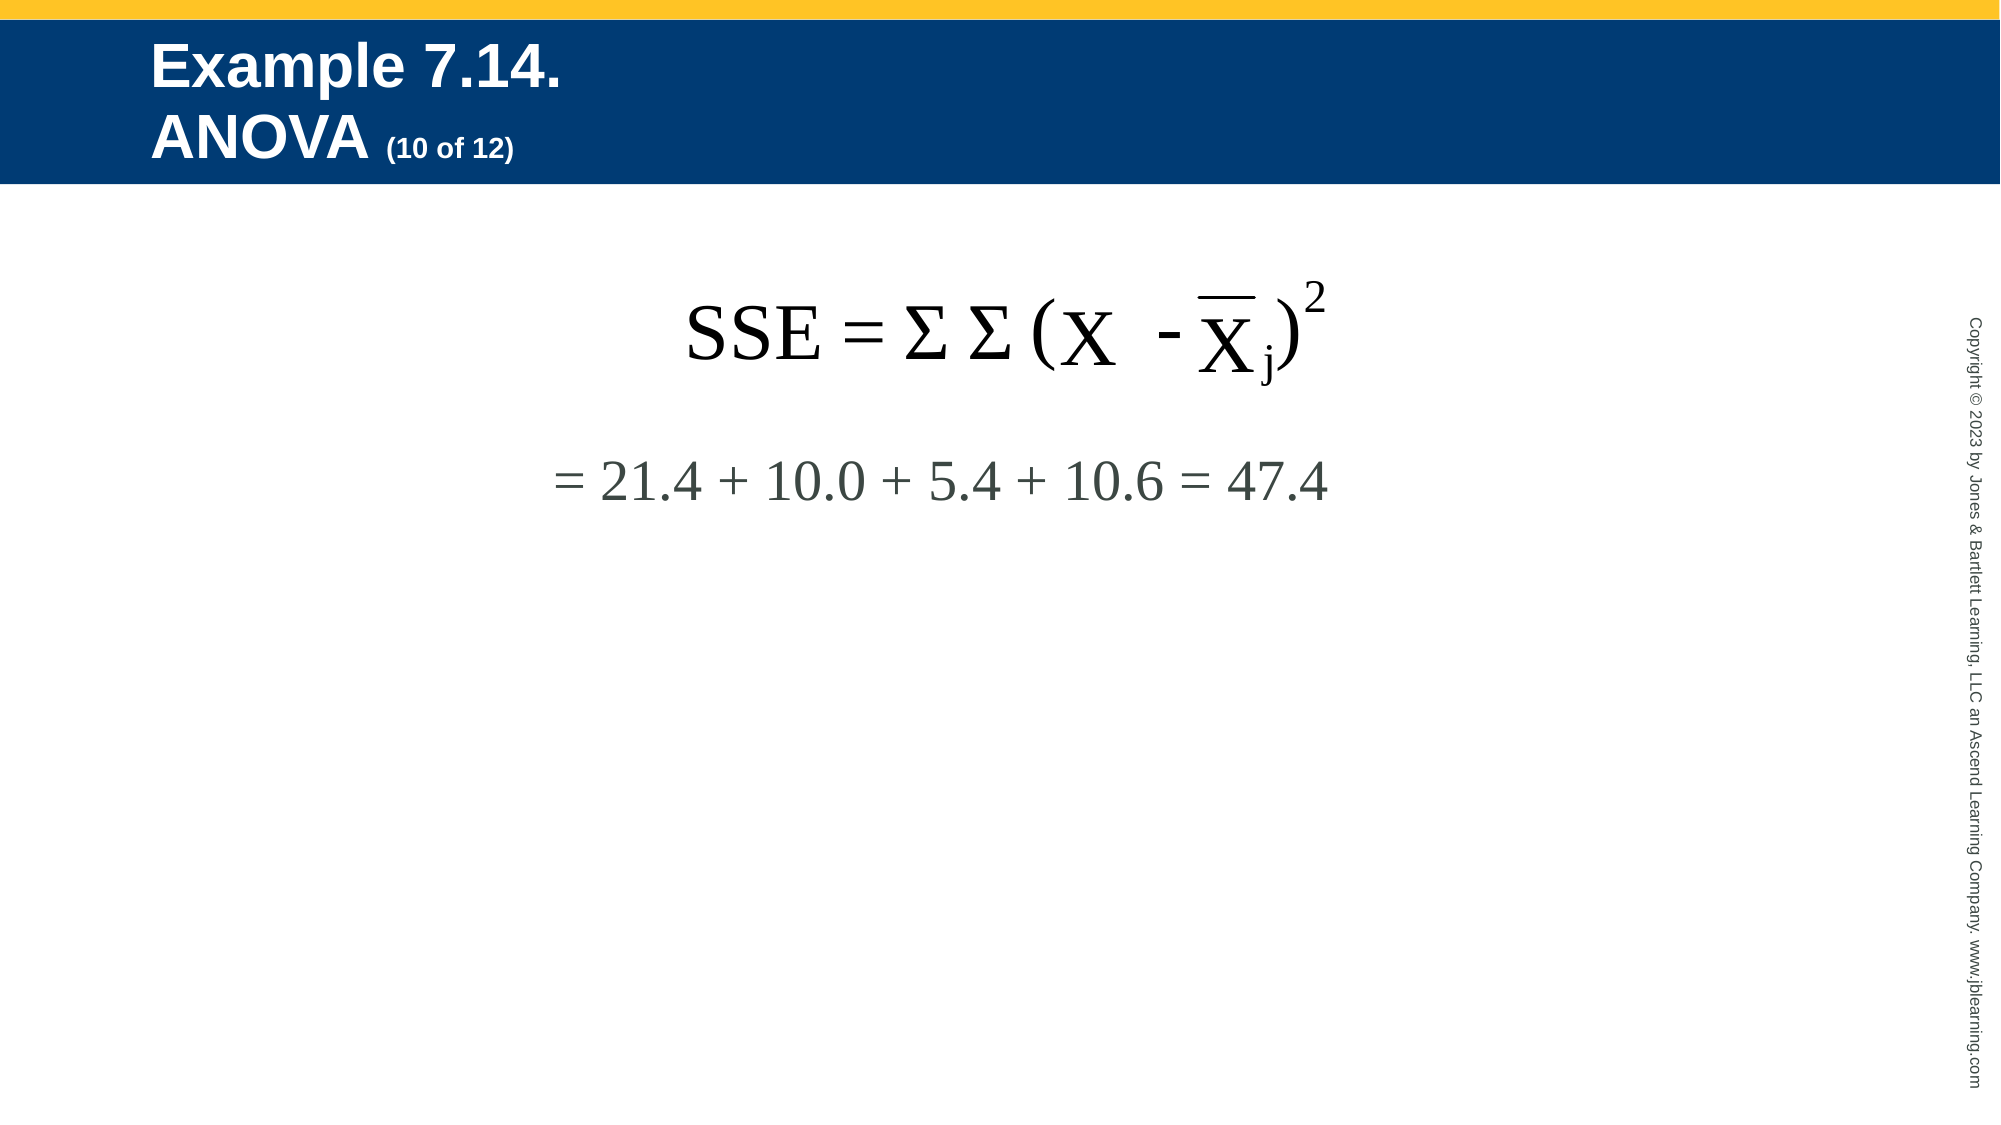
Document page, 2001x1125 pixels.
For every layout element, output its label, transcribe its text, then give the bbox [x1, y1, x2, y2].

text_box = 21.4 + 10.0 + 5.4 + 10.6 = 47.4 [538, 434, 1601, 520]
title Example 7.14. ANOVA (10 of 12) [0, 19, 2000, 185]
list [675, 259, 1339, 400]
